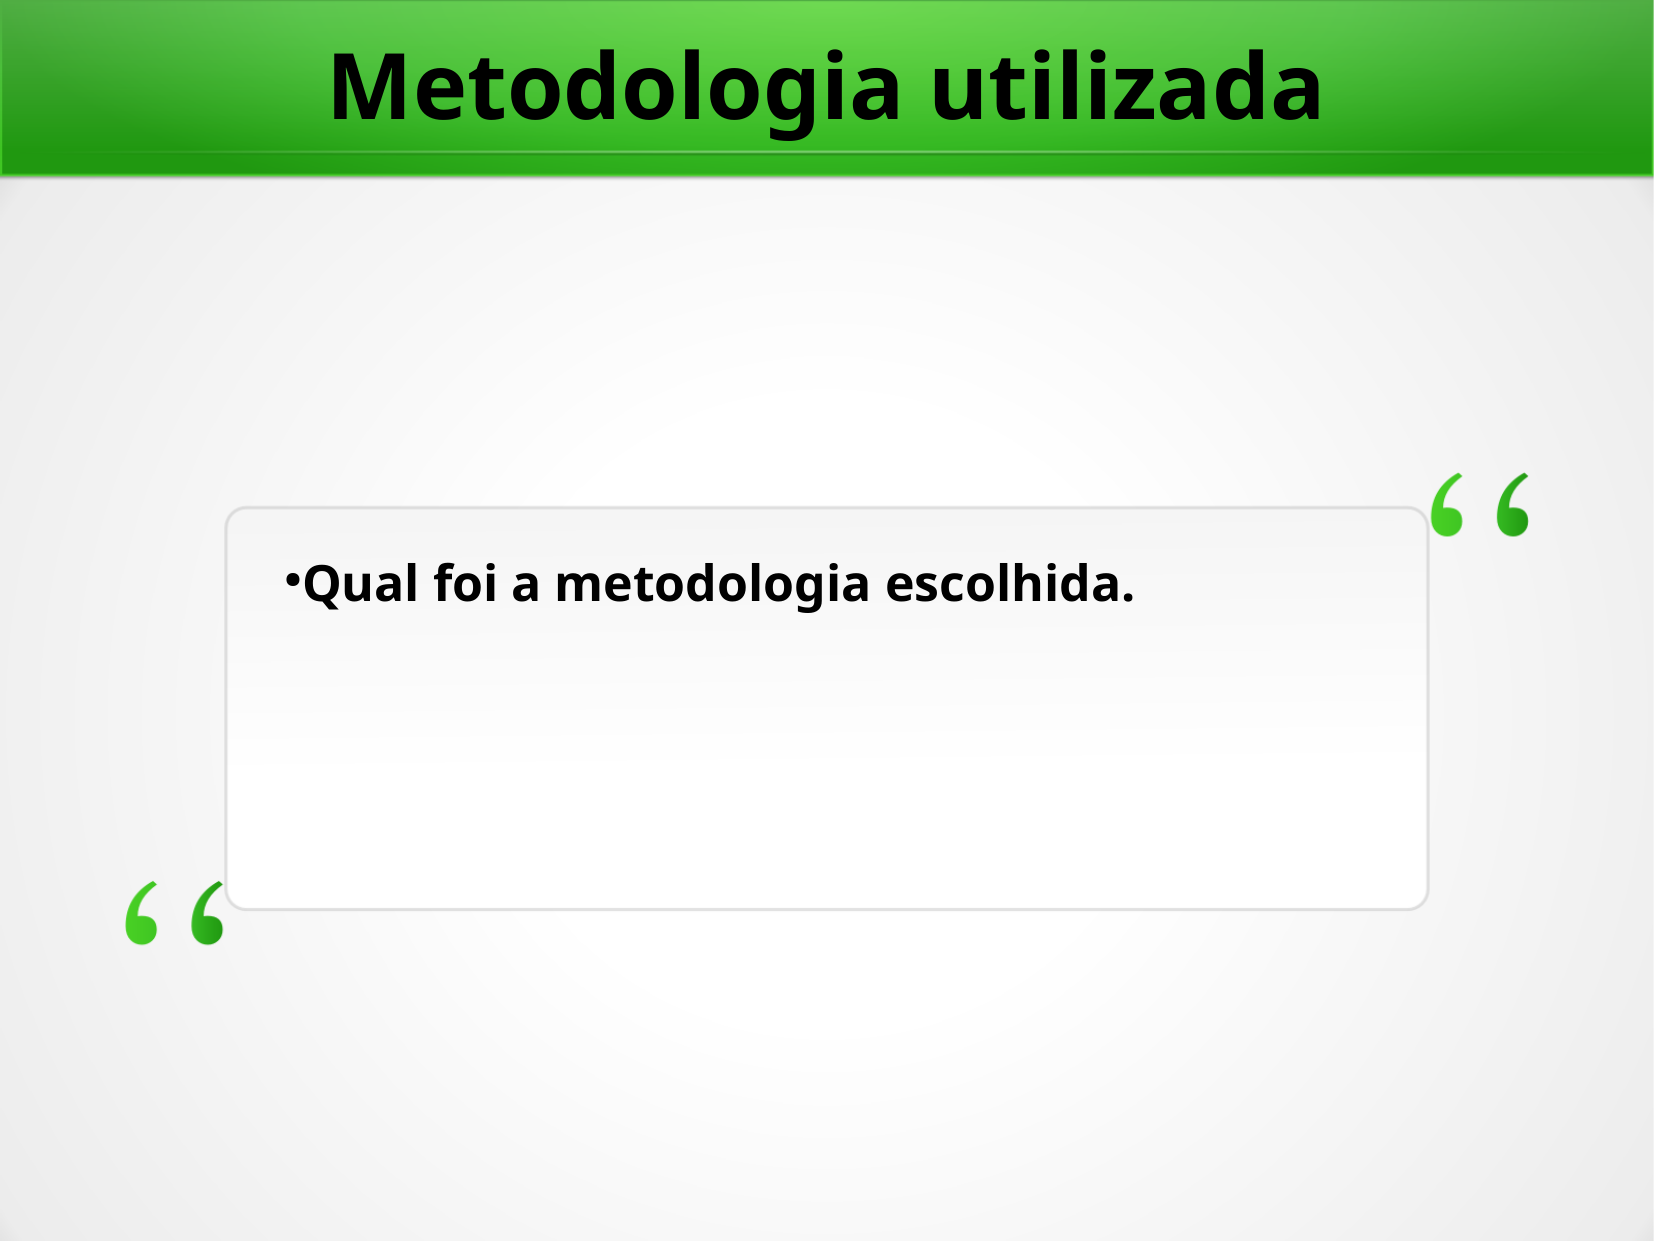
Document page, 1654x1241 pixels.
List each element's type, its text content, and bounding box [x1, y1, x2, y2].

picture [0, 0, 1654, 1241]
text_box Qual foi a metodologia escolhida. [269, 544, 1240, 619]
text_box Metodologia utilizada [82, 27, 1571, 138]
